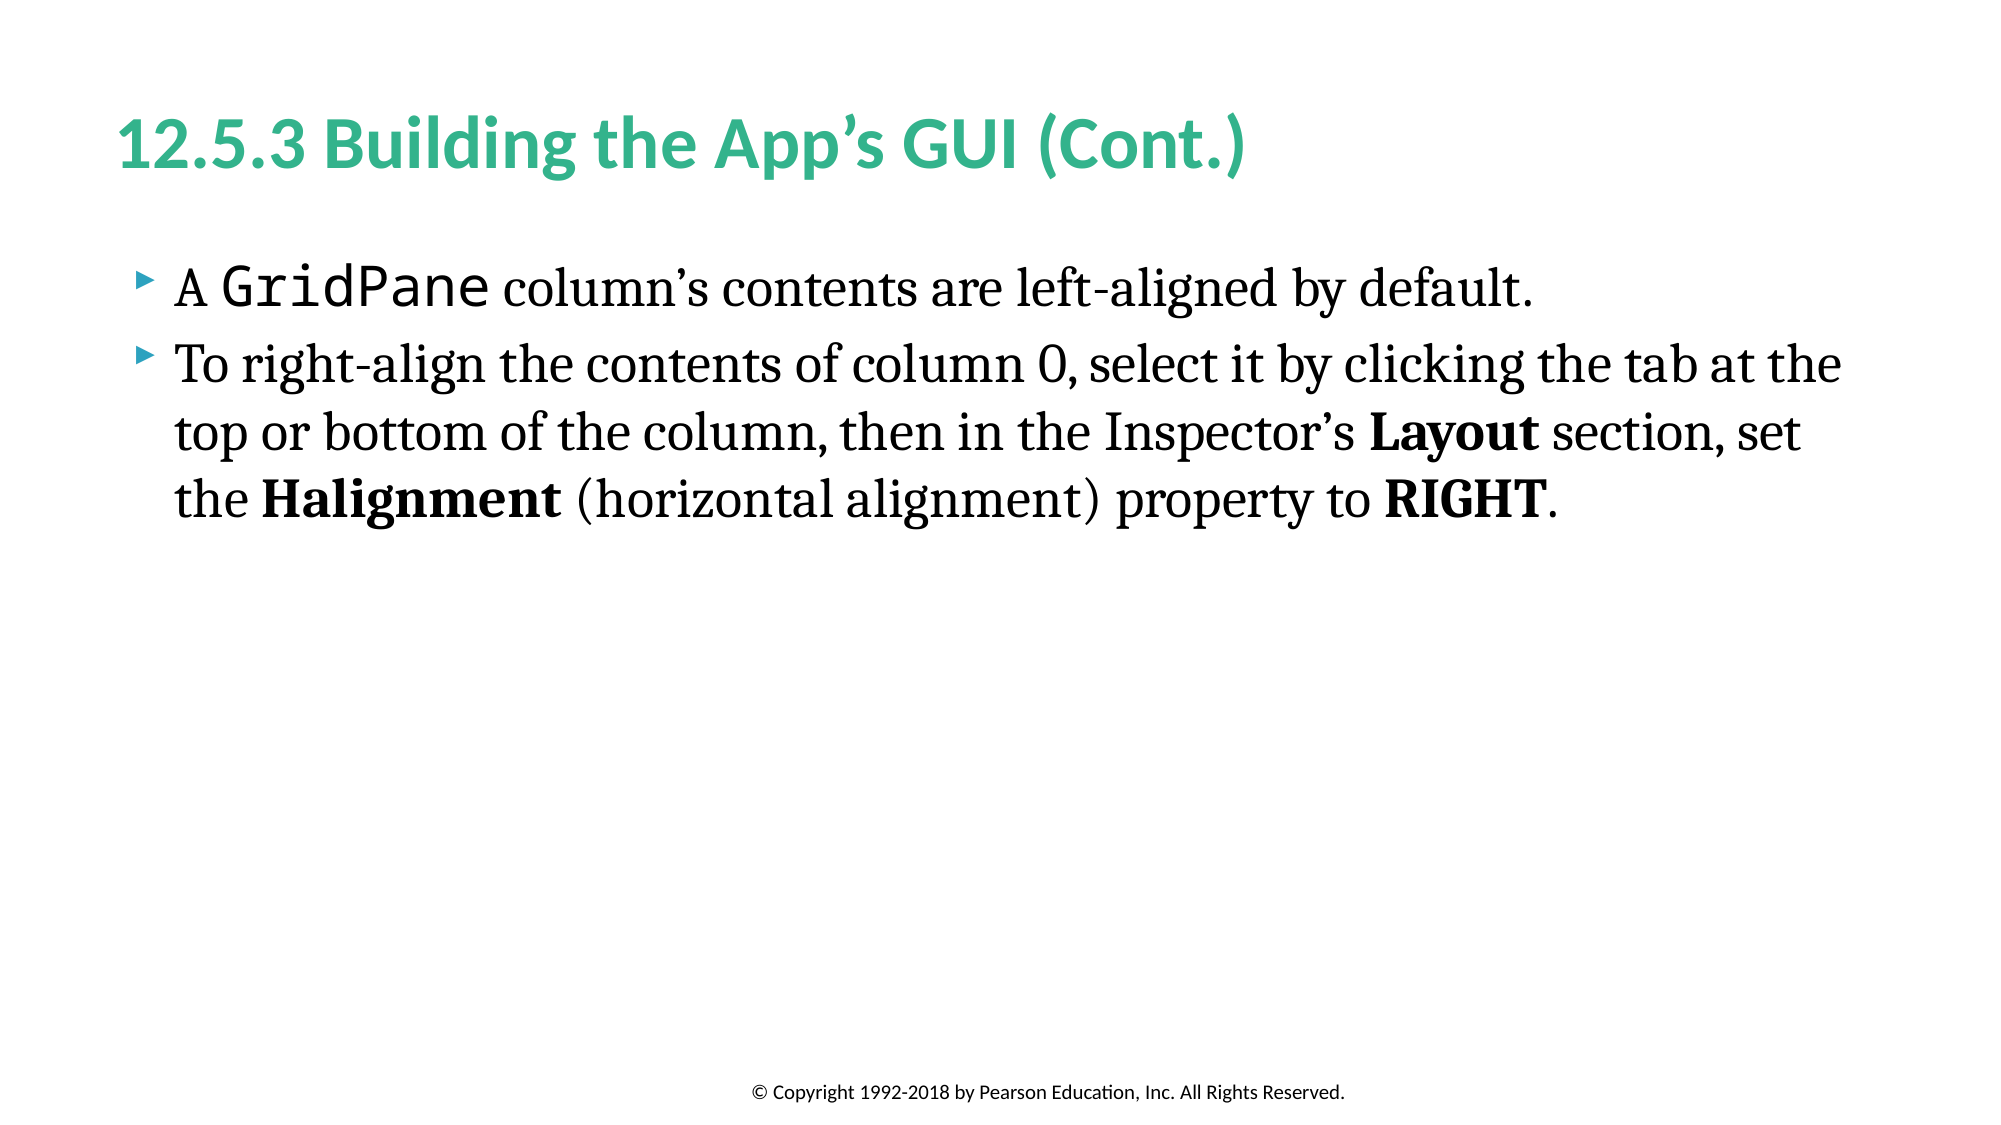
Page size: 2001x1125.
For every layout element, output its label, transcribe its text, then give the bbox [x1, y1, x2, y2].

list A GridPane column’s contents are left-aligned by default. To right-align the contents of column 0, select it by clicking the tab at the top or bottom of the column, then in the Inspector’s Layout section, set the Halignment (horizontal alignment) property to RIGHT. [99, 242, 1900, 986]
title 12.5.3 Building the App’s GUI (Cont.) [99, 45, 1900, 233]
footer © Copyright 1992-2018 by Pearson Education, Inc. All Rights Reserved. [736, 1051, 1892, 1112]
